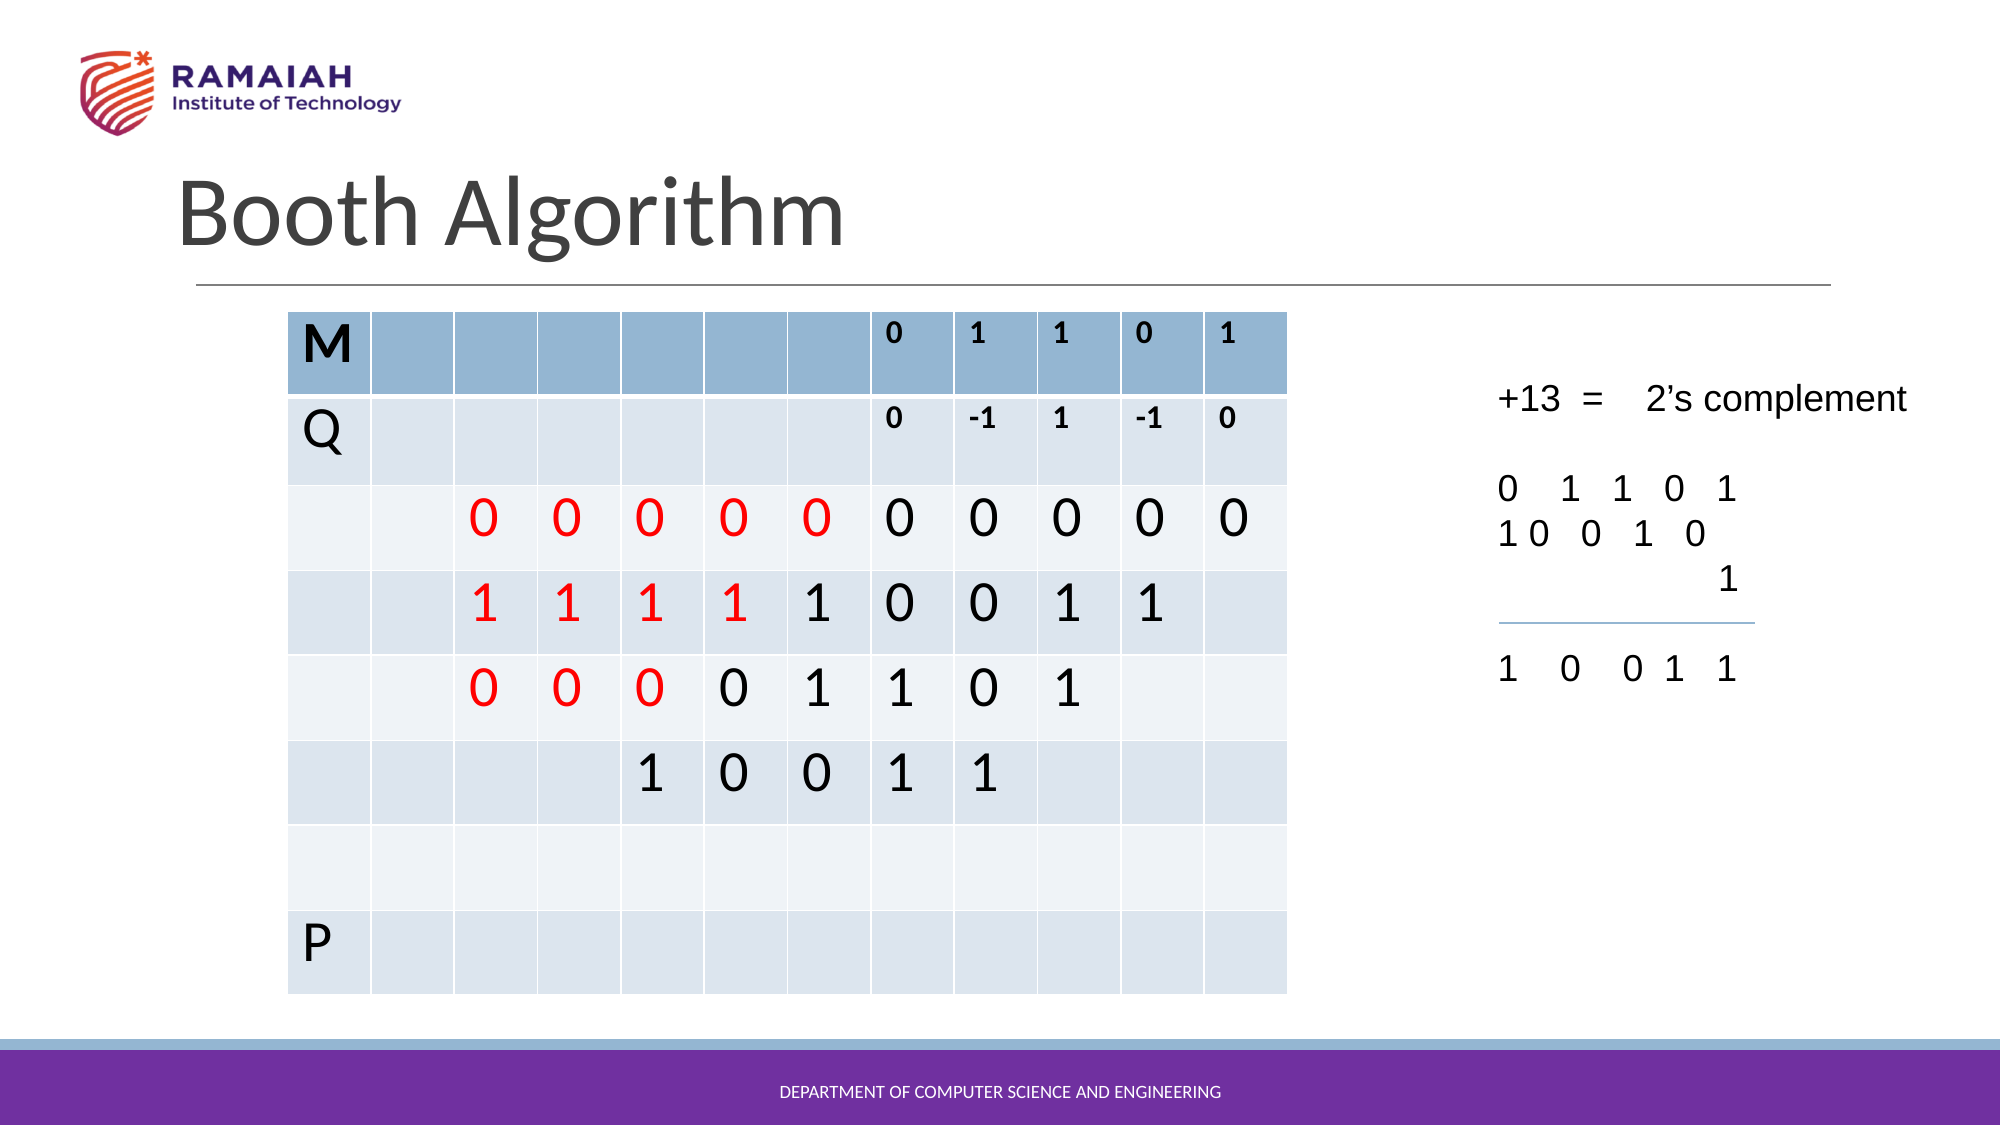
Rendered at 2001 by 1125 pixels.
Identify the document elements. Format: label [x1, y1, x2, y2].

table_cell [705, 741, 787, 824]
table_header [872, 312, 953, 394]
table_cell [788, 656, 870, 740]
table_cell [538, 656, 620, 740]
table_cell [1038, 826, 1120, 910]
table_header [955, 312, 1037, 394]
table_cell [1122, 741, 1203, 824]
table_cell [455, 656, 537, 740]
table_cell [1205, 399, 1287, 485]
table_cell [288, 741, 370, 824]
table_cell [1038, 571, 1120, 654]
table_cell [622, 911, 703, 994]
table_cell [705, 486, 787, 570]
table_cell [372, 826, 453, 910]
table_cell [1122, 656, 1203, 740]
table_cell [705, 911, 787, 994]
table_cell [1205, 571, 1287, 654]
table_cell [538, 571, 620, 654]
table_header [788, 312, 870, 394]
table_cell [955, 486, 1037, 570]
table_cell [622, 486, 703, 570]
table_cell [1038, 656, 1120, 740]
table_cell [1122, 486, 1203, 570]
table_cell [372, 399, 453, 485]
table_cell [1038, 399, 1120, 485]
table_cell [705, 399, 787, 485]
title [161, 110, 1499, 274]
table_cell [455, 826, 537, 910]
table_cell [872, 826, 953, 910]
table_cell [705, 656, 787, 740]
table_cell [788, 486, 870, 570]
table_cell [1122, 826, 1203, 910]
table_header [538, 312, 620, 394]
table_cell [955, 656, 1037, 740]
table_cell [1205, 741, 1287, 824]
table_cell [955, 571, 1037, 654]
table_header [705, 312, 787, 394]
table_cell [622, 826, 703, 910]
table_cell [705, 571, 787, 654]
table_cell [872, 399, 953, 485]
table_cell [788, 826, 870, 910]
table_header [1038, 312, 1120, 394]
table_cell [538, 486, 620, 570]
table_cell [788, 911, 870, 994]
table_cell [288, 571, 370, 654]
table_cell [1205, 486, 1287, 570]
table_cell [872, 486, 953, 570]
table_cell [1038, 911, 1120, 994]
table_cell [1038, 486, 1120, 570]
table_header [622, 312, 703, 394]
table_cell [538, 741, 620, 824]
picture [42, 5, 443, 166]
table_header [288, 312, 370, 394]
table_cell [872, 741, 953, 824]
table_cell [538, 911, 620, 994]
table_cell [455, 911, 537, 994]
table_cell [1205, 656, 1287, 740]
table_cell [705, 826, 787, 910]
table_cell [372, 486, 453, 570]
text_box [604, 1061, 1396, 1121]
table_cell [455, 741, 537, 824]
table_cell [955, 826, 1037, 910]
table_cell [538, 826, 620, 910]
table_cell [872, 911, 953, 994]
table_cell [1122, 911, 1203, 994]
table_cell [455, 399, 537, 485]
table_cell [622, 571, 703, 654]
table_cell [955, 741, 1037, 824]
table_cell [1122, 571, 1203, 654]
table_cell [1205, 911, 1287, 994]
text_box [1482, 366, 2000, 742]
table_cell [1205, 826, 1287, 910]
table_cell [955, 399, 1037, 485]
table_cell [372, 741, 453, 824]
table_cell [788, 741, 870, 824]
table_header [1122, 312, 1203, 394]
table_header [455, 312, 537, 394]
table_cell [1122, 399, 1203, 485]
table_cell [622, 656, 703, 740]
table_cell [372, 571, 453, 654]
table_cell [622, 741, 703, 824]
table_header [1205, 312, 1287, 394]
table_cell [372, 911, 453, 994]
table_cell [288, 826, 370, 910]
table_cell [372, 656, 453, 740]
table_cell [288, 399, 370, 485]
table_cell [872, 656, 953, 740]
table_cell [288, 911, 370, 994]
table_cell [288, 656, 370, 740]
table_cell [455, 571, 537, 654]
table_cell [622, 399, 703, 485]
table_cell [455, 486, 537, 570]
table_cell [1038, 741, 1120, 824]
table_cell [955, 911, 1037, 994]
table_cell [288, 486, 370, 570]
table_cell [538, 399, 620, 485]
table_cell [788, 399, 870, 485]
table_cell [788, 571, 870, 654]
table_header [372, 312, 453, 394]
table_cell [872, 571, 953, 654]
